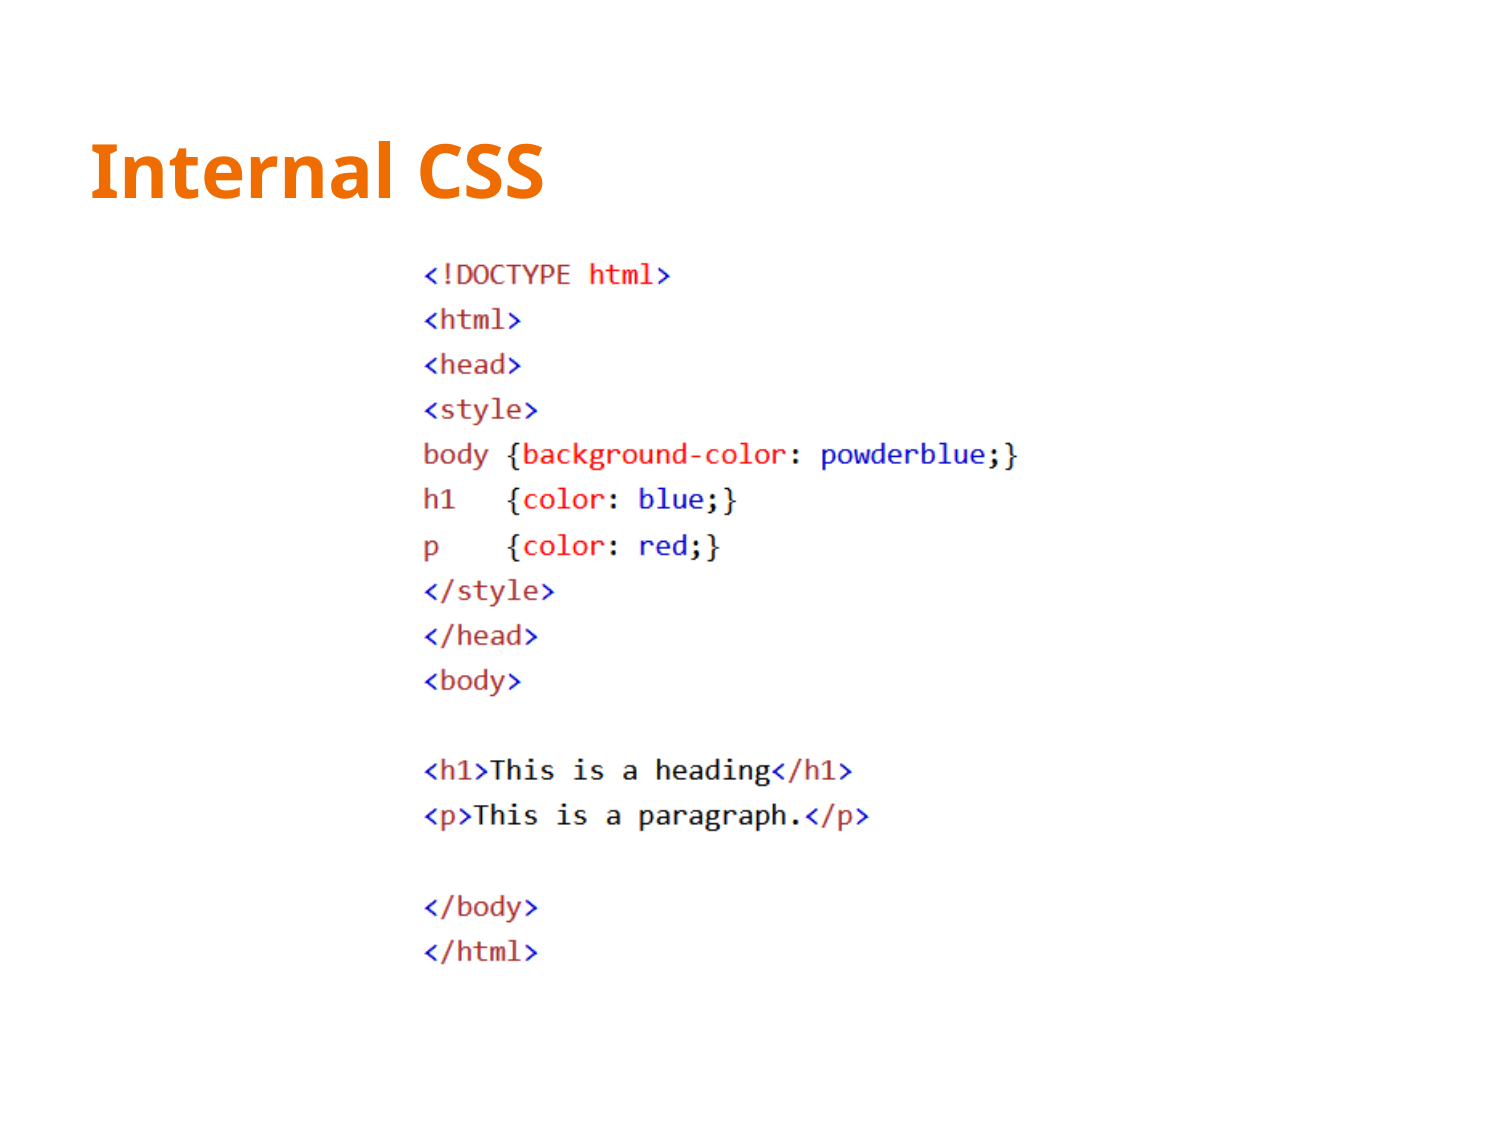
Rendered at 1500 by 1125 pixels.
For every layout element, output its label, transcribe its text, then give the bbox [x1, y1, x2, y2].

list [412, 249, 1110, 975]
title Internal CSS [75, 87, 1425, 250]
